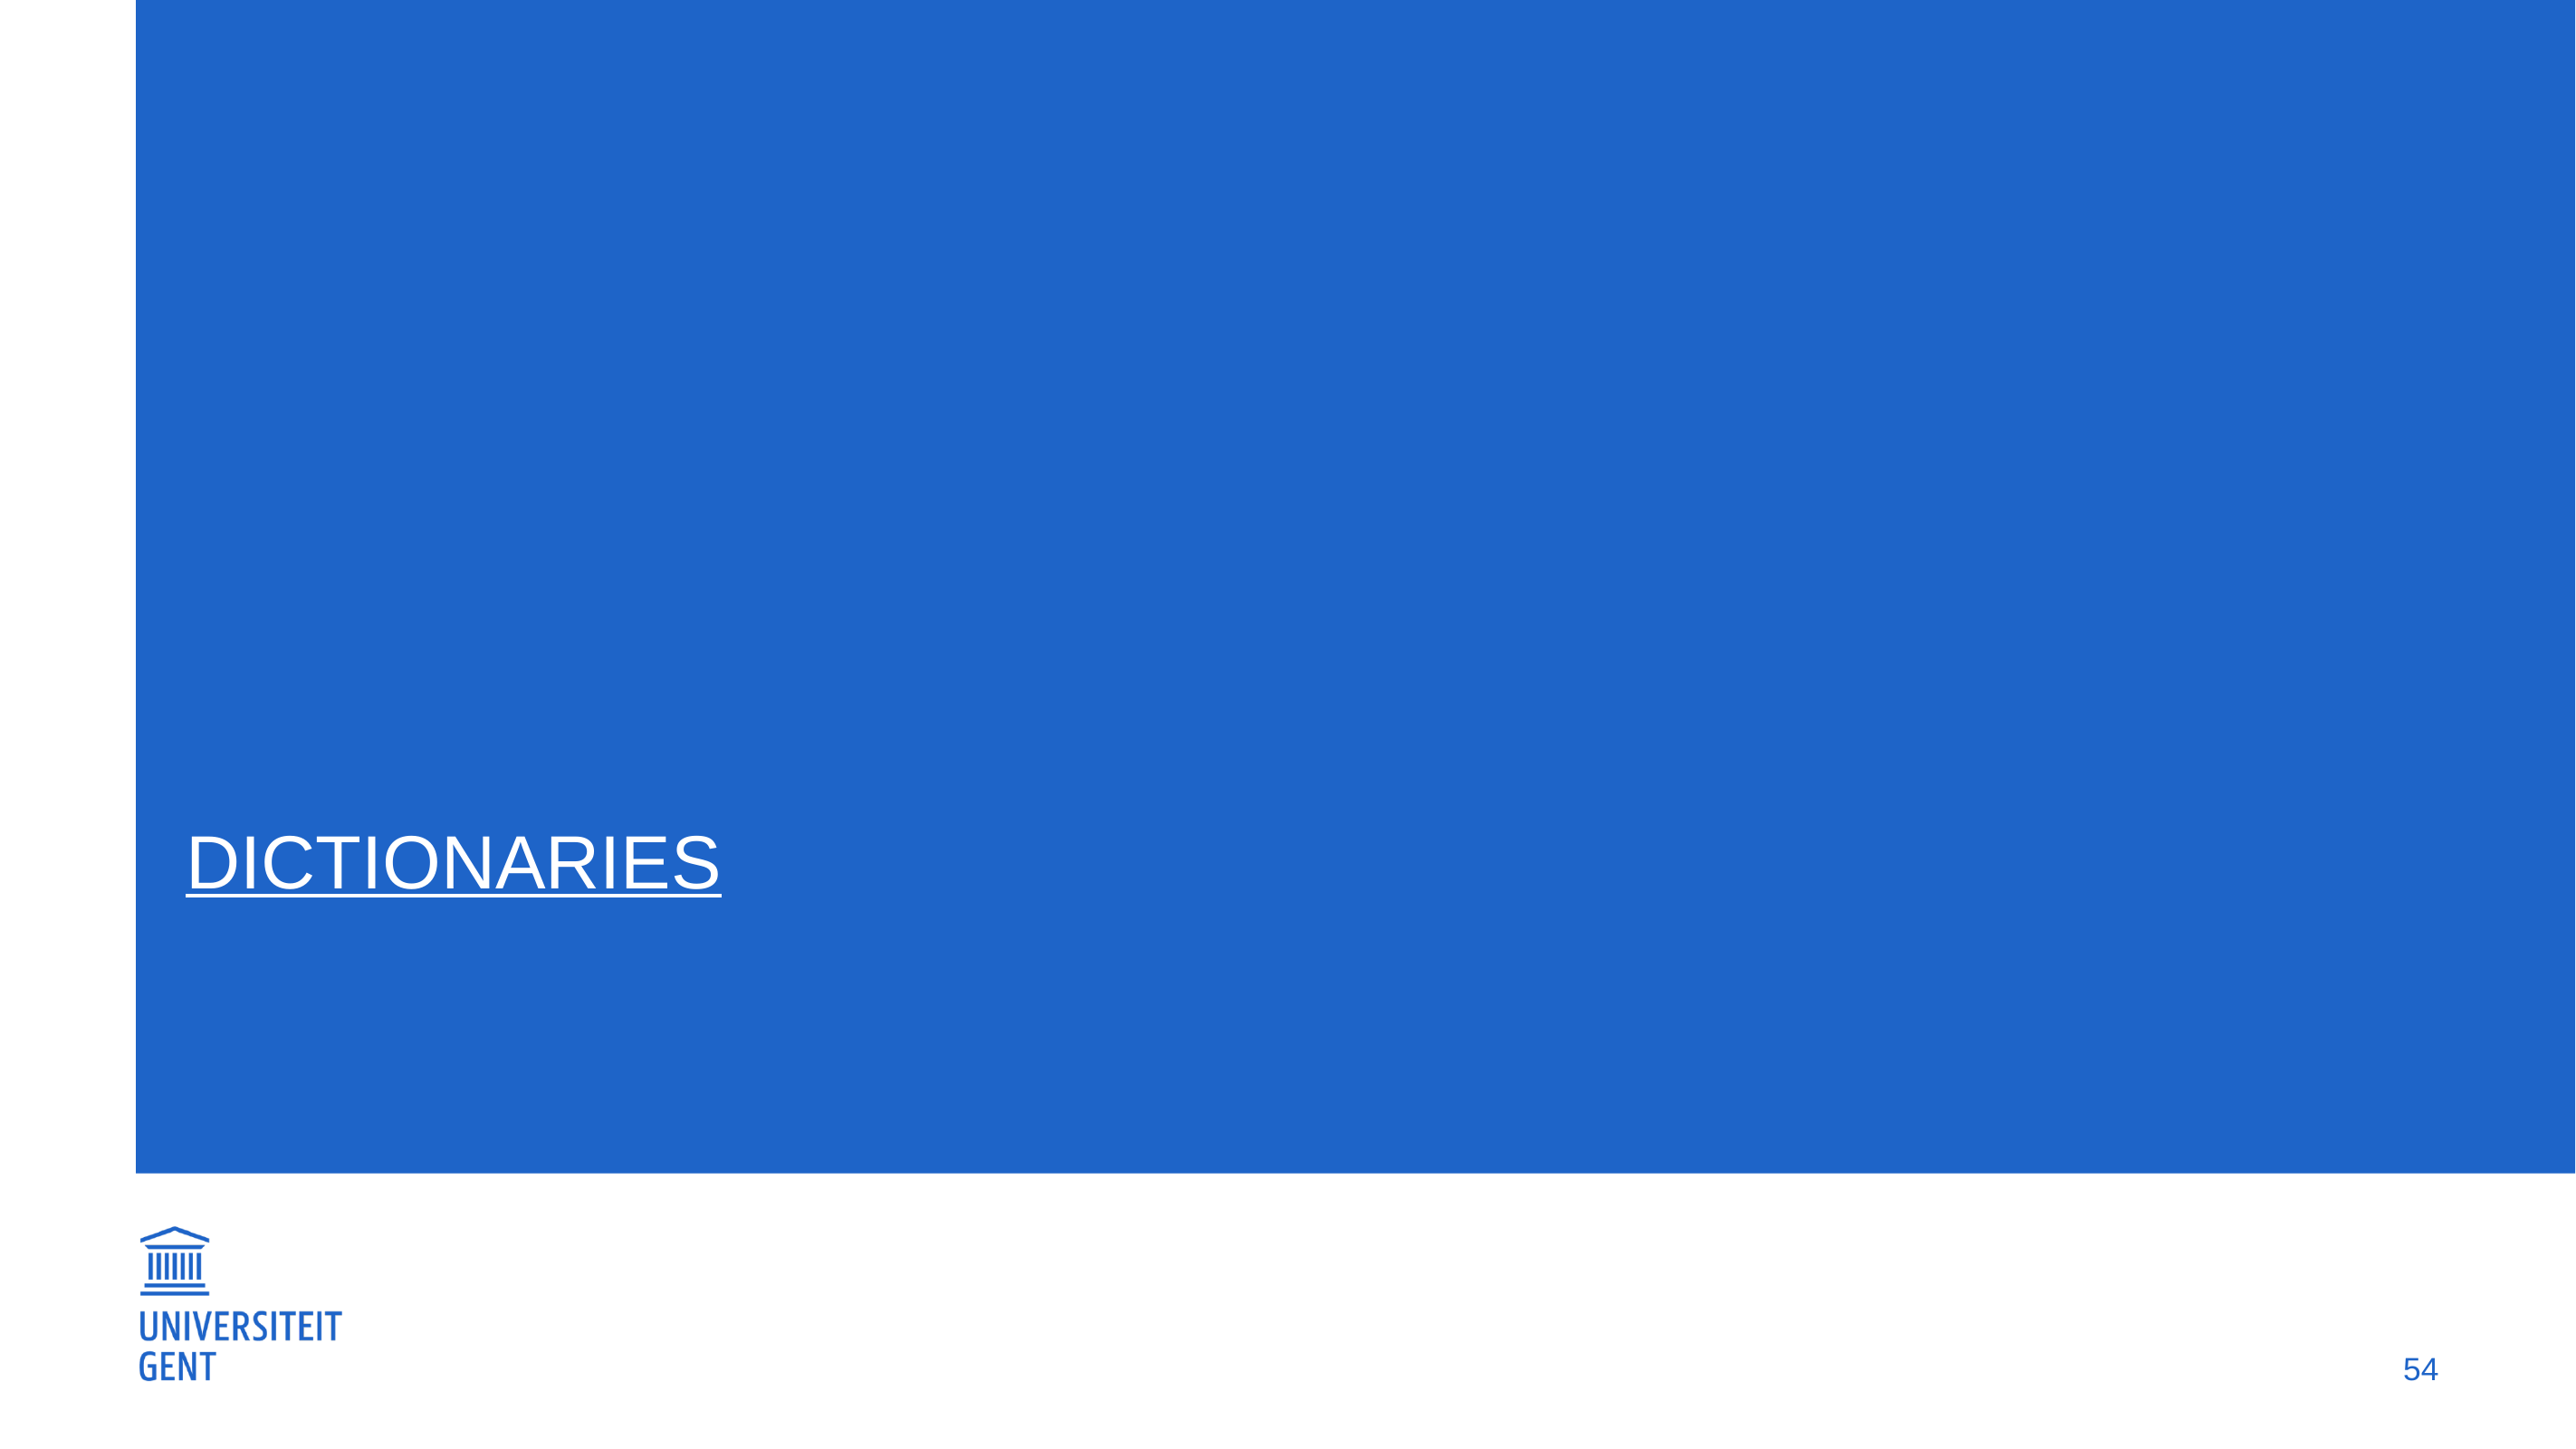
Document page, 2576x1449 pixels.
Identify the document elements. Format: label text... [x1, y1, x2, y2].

title dictionaries [172, 726, 2428, 912]
picture [72, 1174, 415, 1449]
slide_number 54 [2315, 1329, 2453, 1407]
